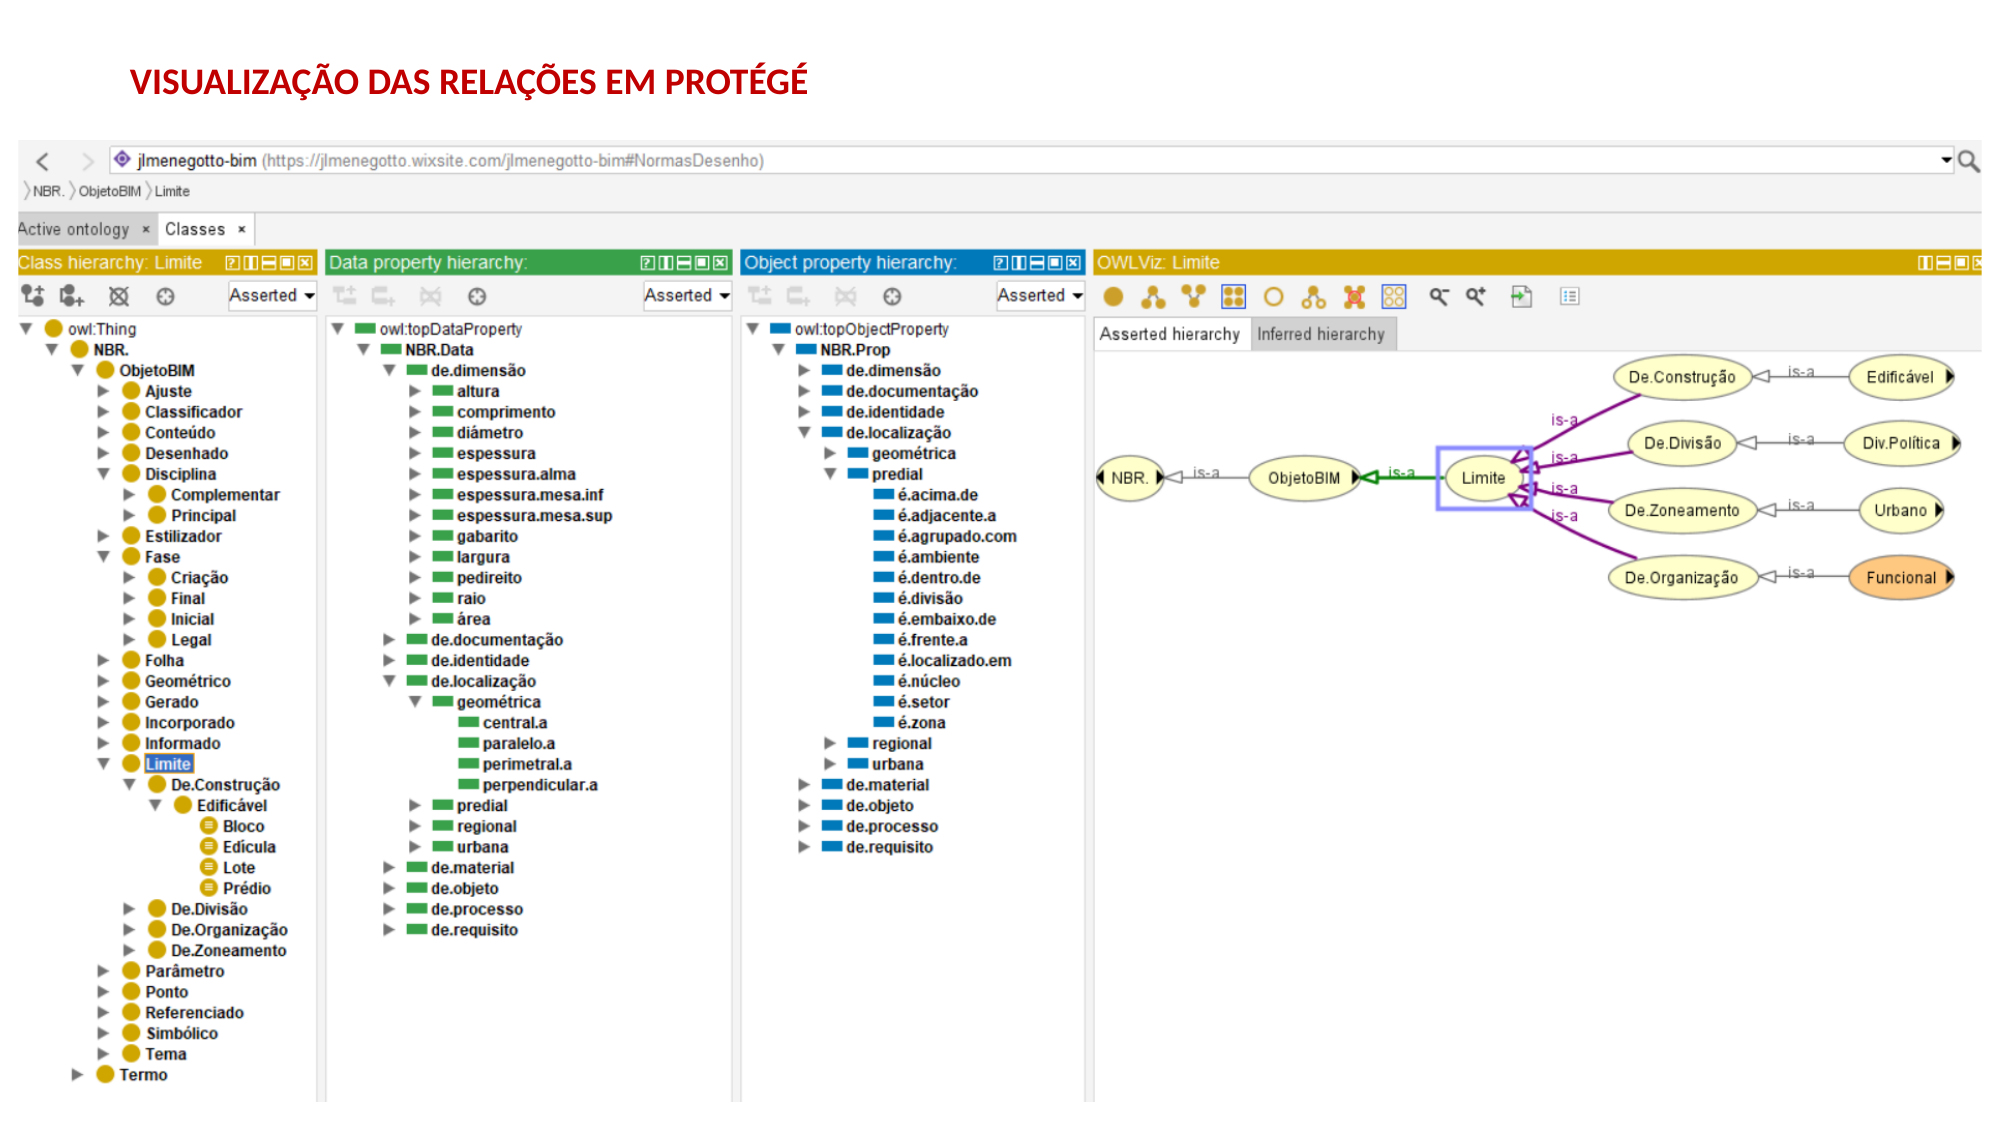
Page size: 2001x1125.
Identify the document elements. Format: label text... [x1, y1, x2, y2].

picture [18, 139, 1982, 1102]
text_box VISUALIZAÇÃO DAS RELAÇÕES EM PROTÉGÉ [115, 49, 833, 110]
